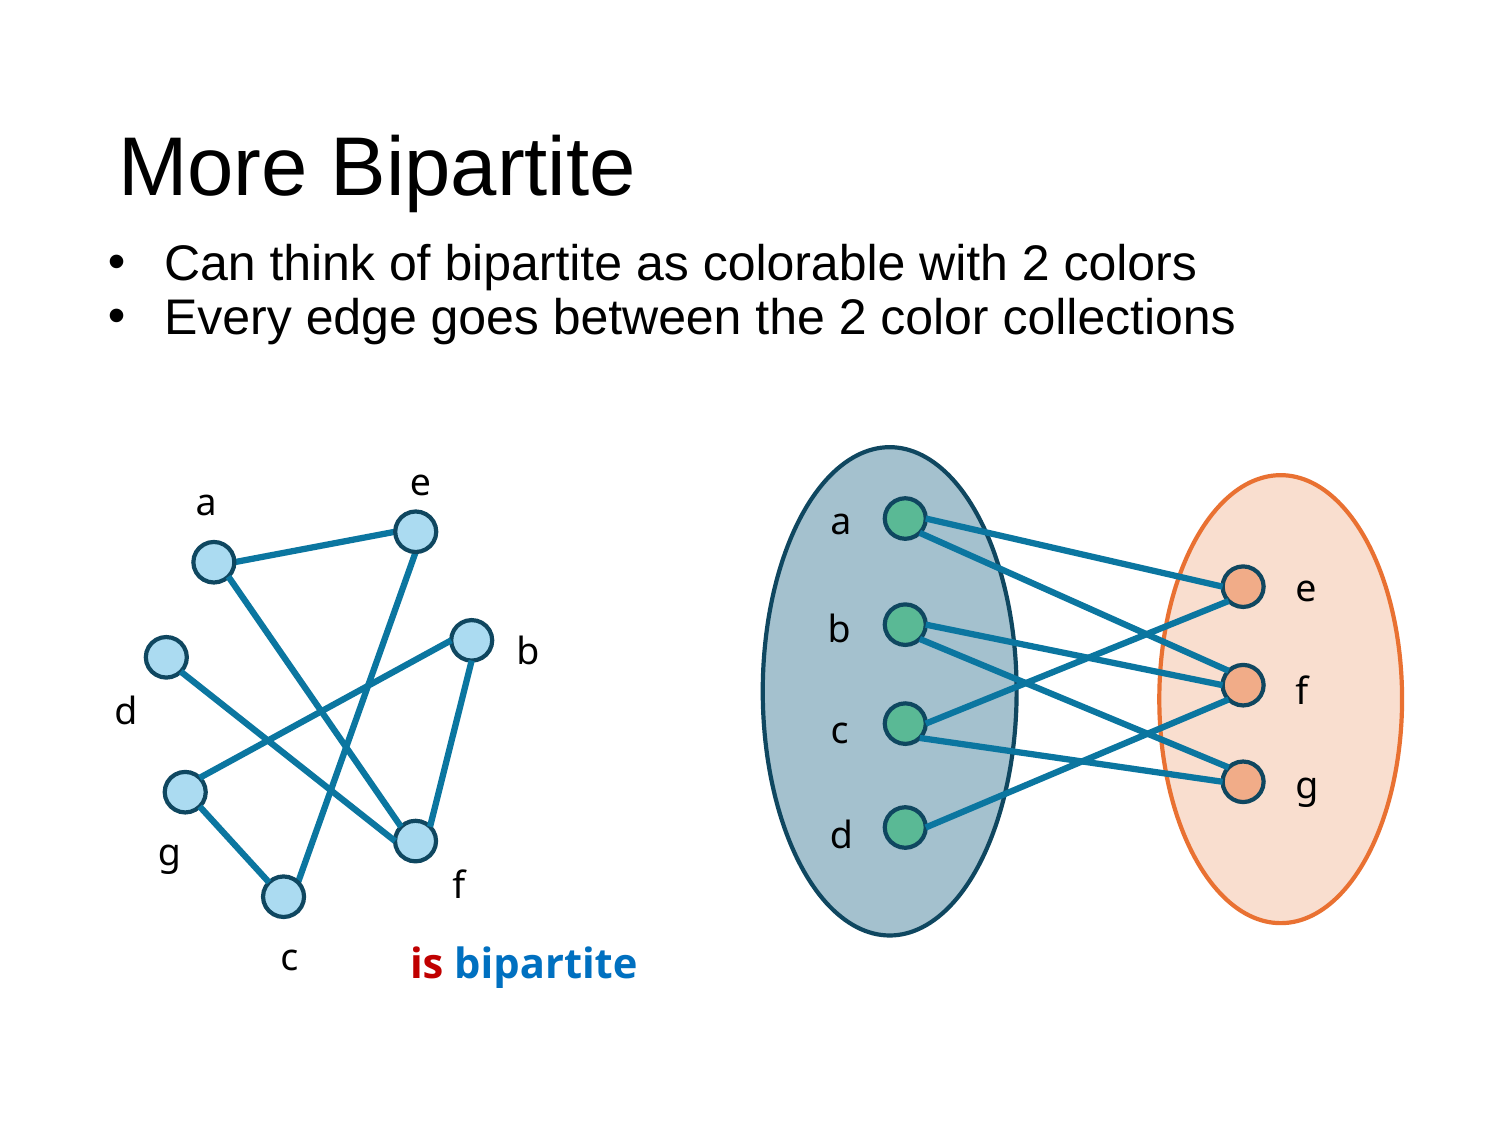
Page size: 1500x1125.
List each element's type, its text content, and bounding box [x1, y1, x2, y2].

text_box is bipartite [395, 929, 670, 995]
title More Bipartite [103, 59, 1397, 229]
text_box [762, 446, 1403, 936]
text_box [99, 449, 572, 988]
list Can think of bipartite as colorable with 2 colors Every edge goes between the 2 color collections [75, 229, 1425, 989]
